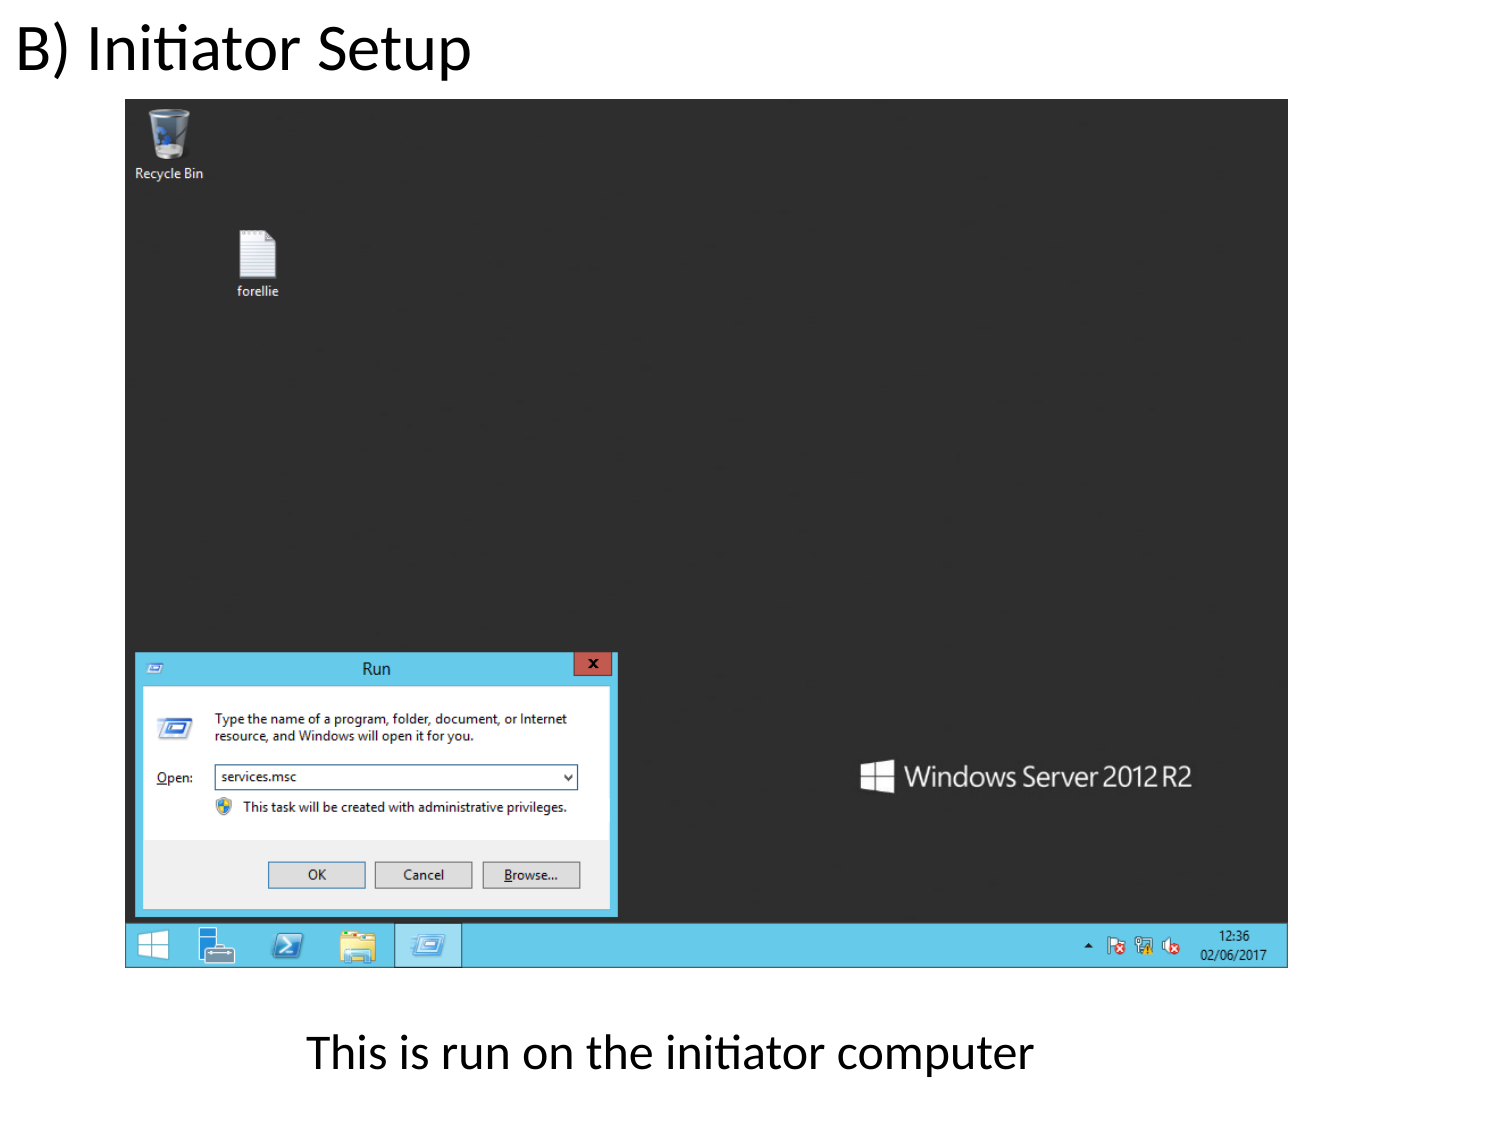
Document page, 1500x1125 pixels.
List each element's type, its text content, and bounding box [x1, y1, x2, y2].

title B) Initiator Setup [0, 0, 1350, 138]
text_box This is run on the initiator computer [291, 1012, 1051, 1087]
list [124, 99, 1288, 968]
